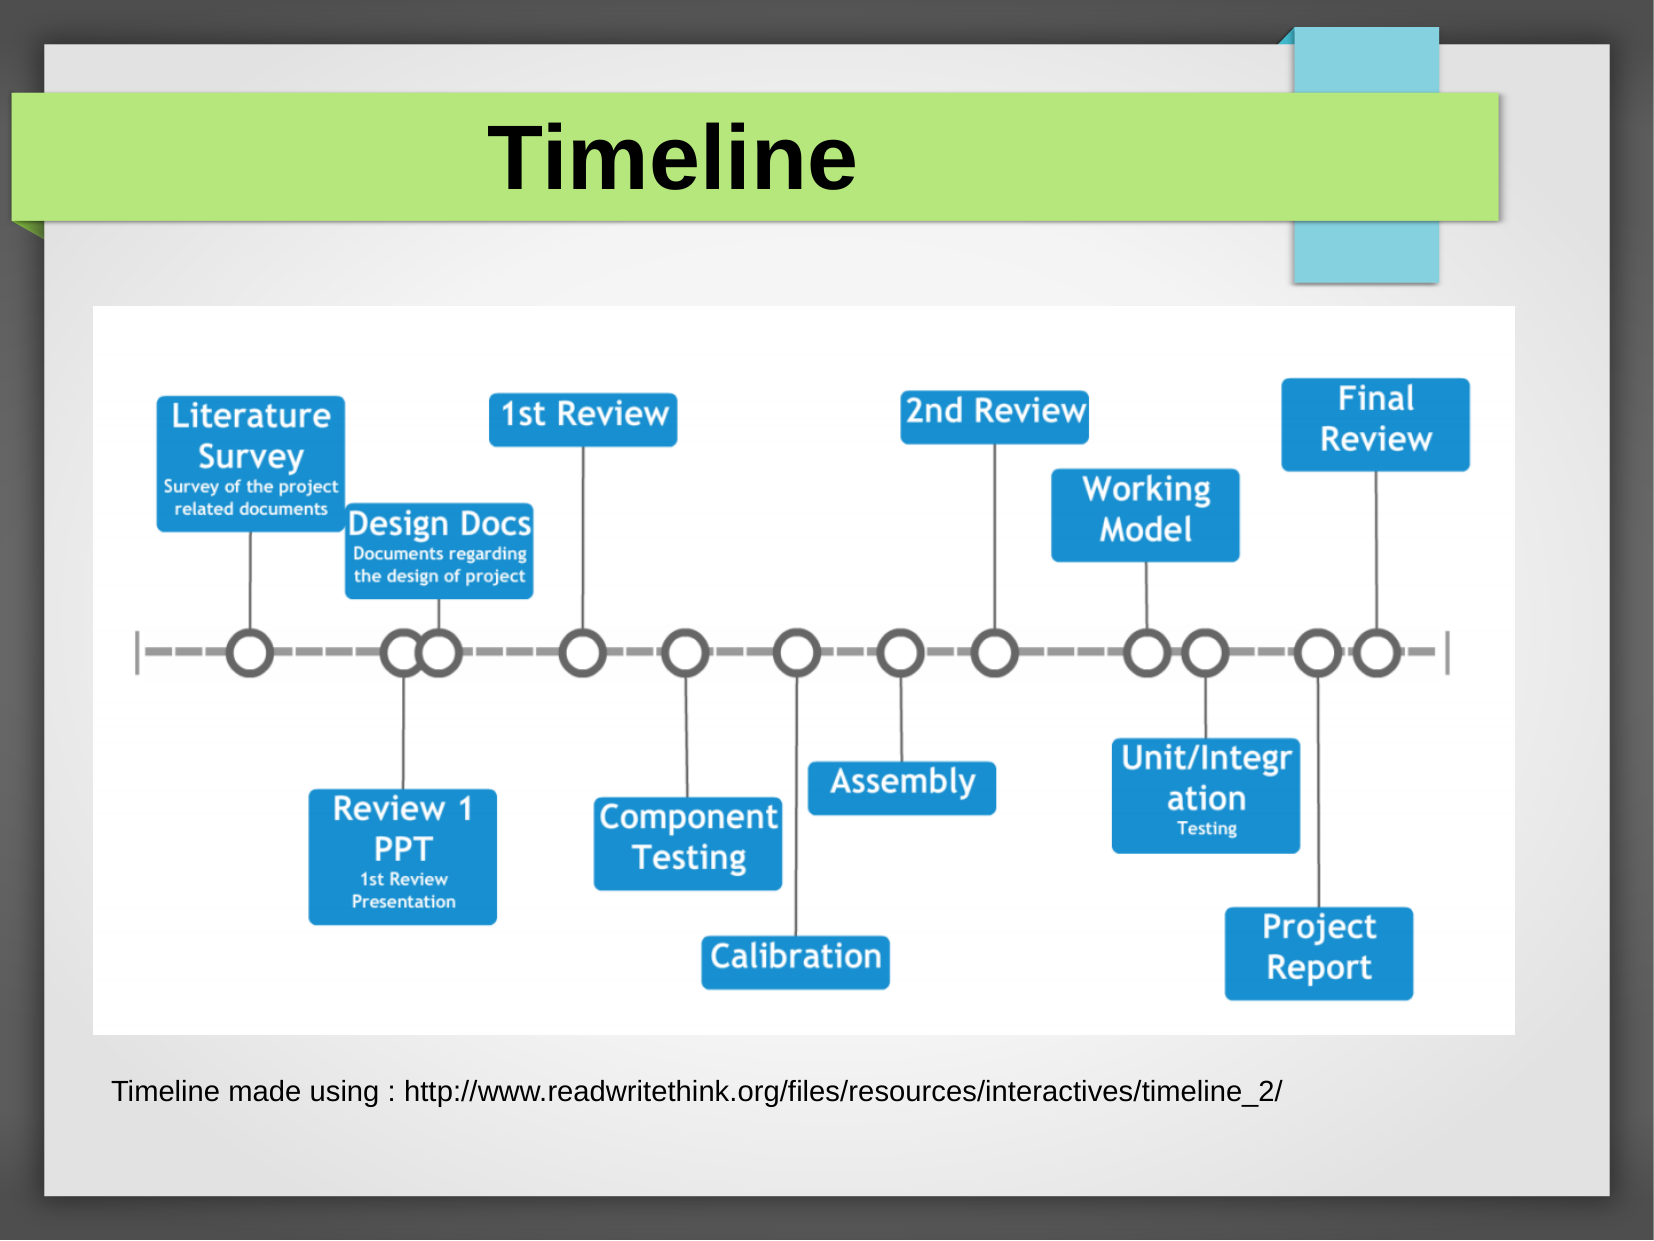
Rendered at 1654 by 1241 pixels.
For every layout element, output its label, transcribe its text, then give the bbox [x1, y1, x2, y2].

text_box Timeline made using : http://www.readwritethink.org/files/resources/interactives/timeline_2/ [96, 1064, 1500, 1113]
picture [0, 0, 1654, 1240]
text_box Timeline [82, 94, 1264, 213]
